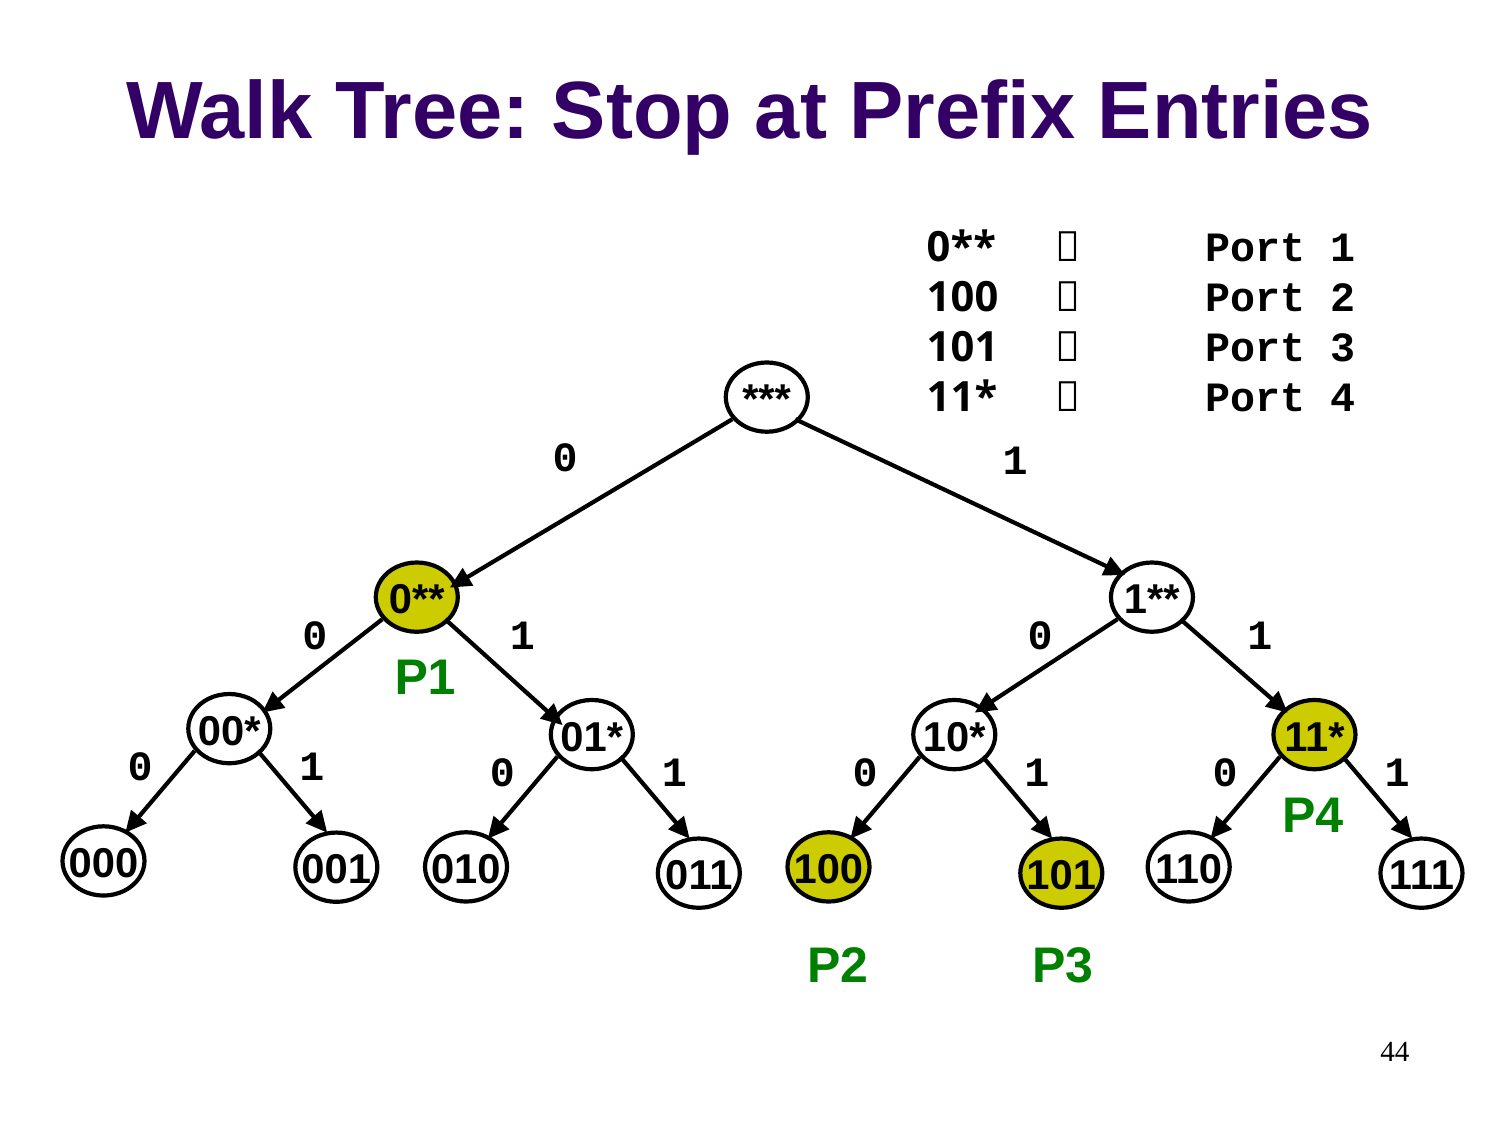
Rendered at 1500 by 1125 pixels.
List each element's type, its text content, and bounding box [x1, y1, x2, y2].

text_box 0** [373, 560, 460, 634]
text_box 0 [999, 600, 1081, 665]
text_box 11* [1271, 697, 1358, 772]
text_box [296, 797, 328, 833]
text_box [1381, 803, 1413, 839]
text_box 001 [293, 830, 380, 904]
text_box 0 [274, 600, 356, 665]
text_box P4 [1250, 774, 1375, 850]
text_box 0 [462, 737, 543, 803]
text_box 011 [655, 836, 742, 910]
text_box 110 [1145, 830, 1232, 904]
text_box 0 [99, 731, 181, 797]
text_box 1 [482, 600, 563, 665]
text_box [125, 797, 156, 833]
text_box [1021, 803, 1053, 839]
text_box 100 [785, 830, 872, 904]
text_box P2 [774, 924, 900, 1000]
text_box 01* [548, 697, 635, 772]
text_box 0**  Port 1 100  Port 2 101  Port 3 11*  Port 4 [890, 162, 1475, 428]
text_box [974, 665, 1048, 713]
text_box 1 [996, 737, 1077, 803]
text_box P3 [999, 924, 1125, 1000]
text_box 10* [911, 697, 998, 772]
text_box [450, 419, 733, 588]
text_box 1 [634, 737, 715, 803]
title Walk Tree: Stop at Prefix Entries [0, 20, 1500, 163]
text_box 0 [1185, 737, 1266, 803]
text_box [262, 665, 324, 713]
text_box 010 [422, 830, 510, 904]
text_box 101 [1018, 836, 1105, 910]
text_box [1232, 665, 1288, 713]
text_box 1** [1108, 560, 1196, 634]
slide_number 44 [1074, 1024, 1426, 1101]
text_box [1210, 803, 1241, 839]
text_box 1 [1356, 737, 1438, 803]
text_box 00* [186, 691, 273, 766]
text_box [659, 803, 690, 839]
text_box [487, 803, 519, 839]
text_box [795, 419, 1126, 576]
text_box [495, 665, 563, 725]
text_box *** [723, 360, 810, 434]
text_box 1 [1219, 600, 1300, 665]
text_box 000 [60, 824, 147, 898]
text_box 111 [1378, 836, 1465, 910]
text_box [850, 803, 881, 839]
text_box 1 [974, 428, 1056, 490]
text_box 1 [271, 731, 352, 797]
text_box P1 [362, 637, 488, 713]
text_box 0 [824, 737, 906, 803]
text_box 0 [524, 422, 606, 488]
